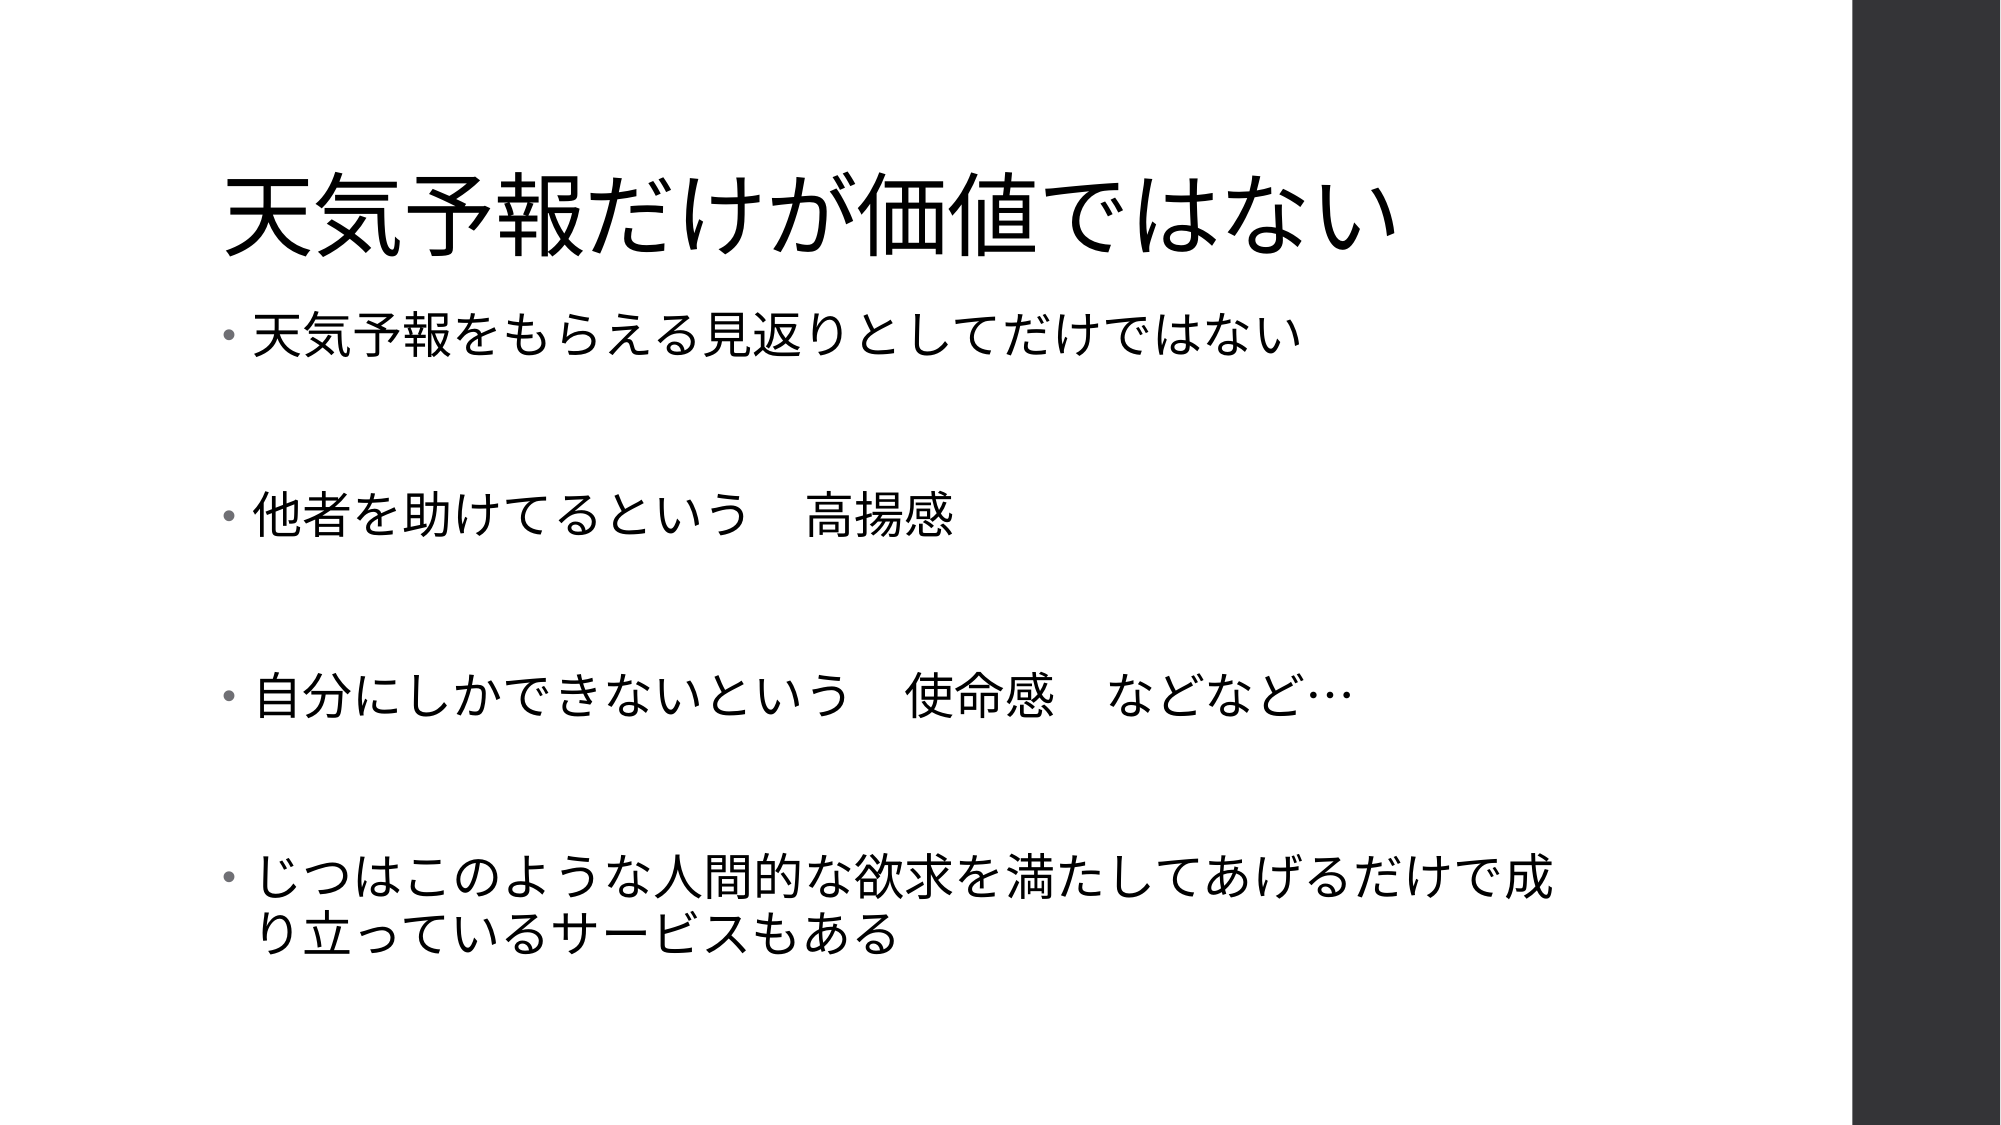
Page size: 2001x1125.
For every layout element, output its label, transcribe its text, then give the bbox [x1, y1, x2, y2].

list 天気予報をもらえる見返りとしてだけではない 他者を助けてるという 高揚感 自分にしかできないという 使命感 などなど… じつはこのような人間的な欲求を満たしてあげるだけで成り立っているサービスもある [206, 299, 1617, 1014]
title 天気予報だけが価値ではない [206, 60, 1797, 278]
